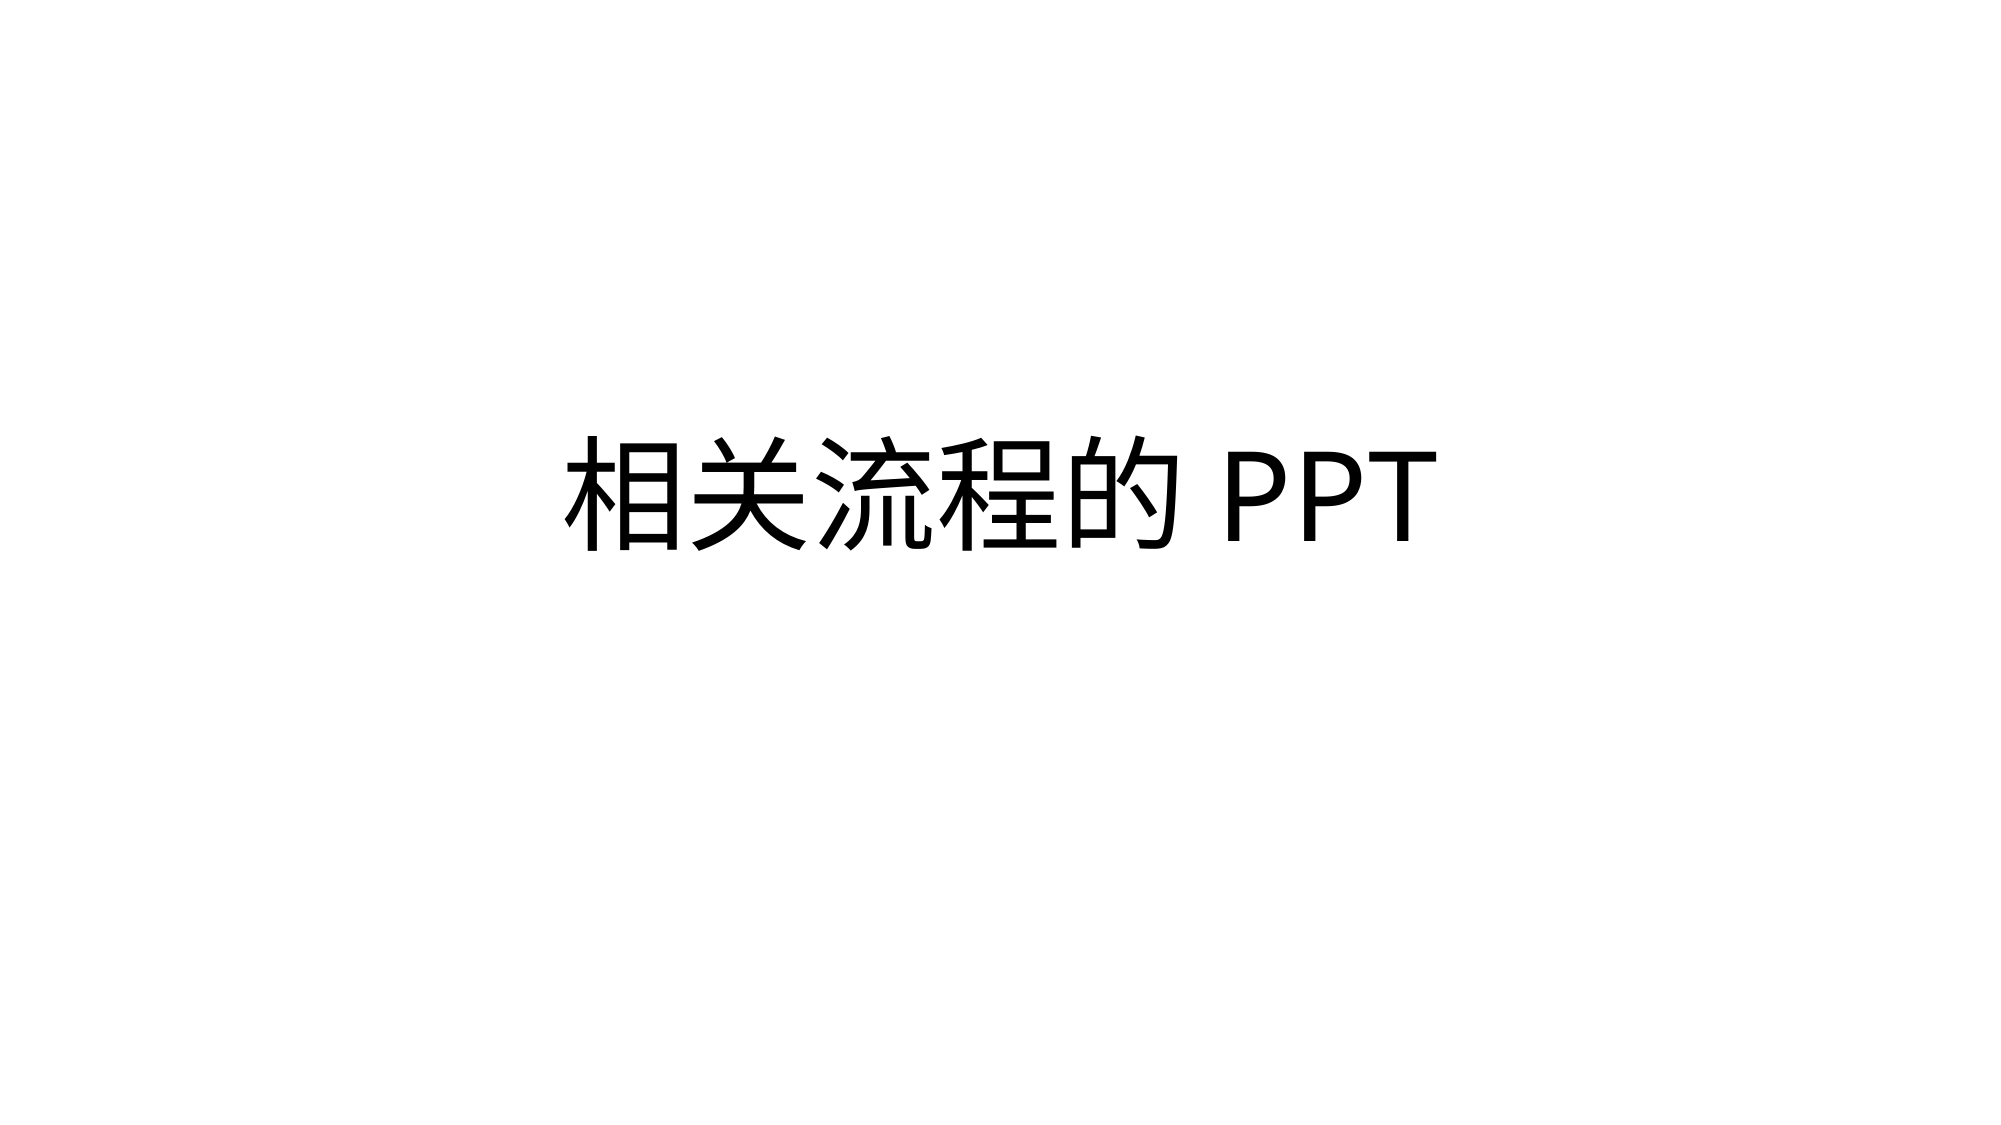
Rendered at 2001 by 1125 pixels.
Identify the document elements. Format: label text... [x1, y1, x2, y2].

title 相关流程的PPT [249, 184, 1750, 576]
